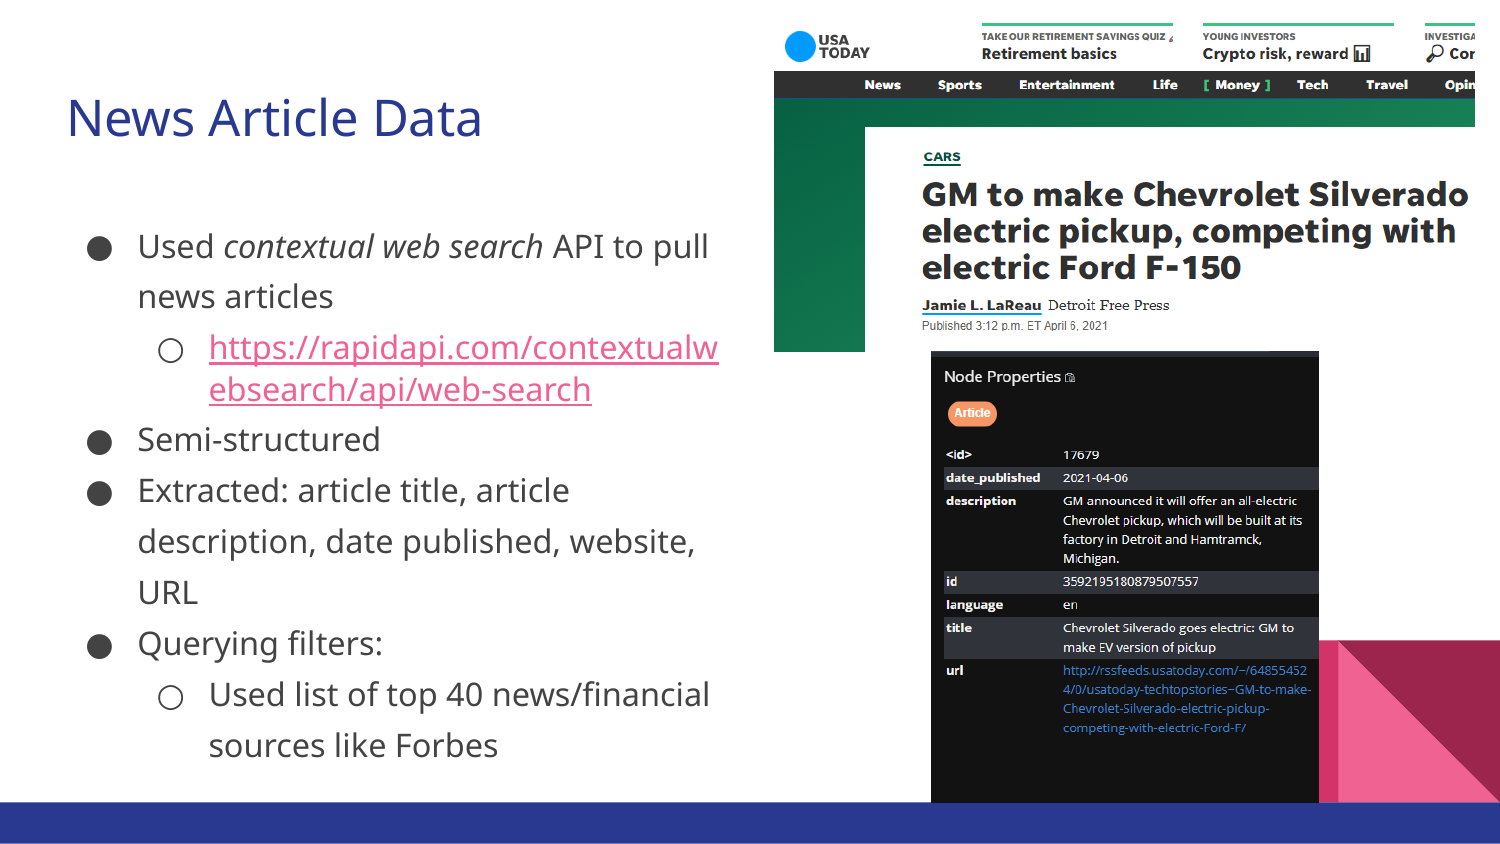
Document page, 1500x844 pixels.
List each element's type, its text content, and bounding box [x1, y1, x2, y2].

title News Article Data [51, 67, 769, 167]
picture [774, 22, 1476, 803]
list Used contextual web search API to pull news articles https://rapidapi.com/contextualwebsearch/api/web-search Semi-structured Extracted: article title, article description, date published, website, URL Querying filters: Used list of top 40 news/financial sources like Forbes [51, 201, 750, 750]
